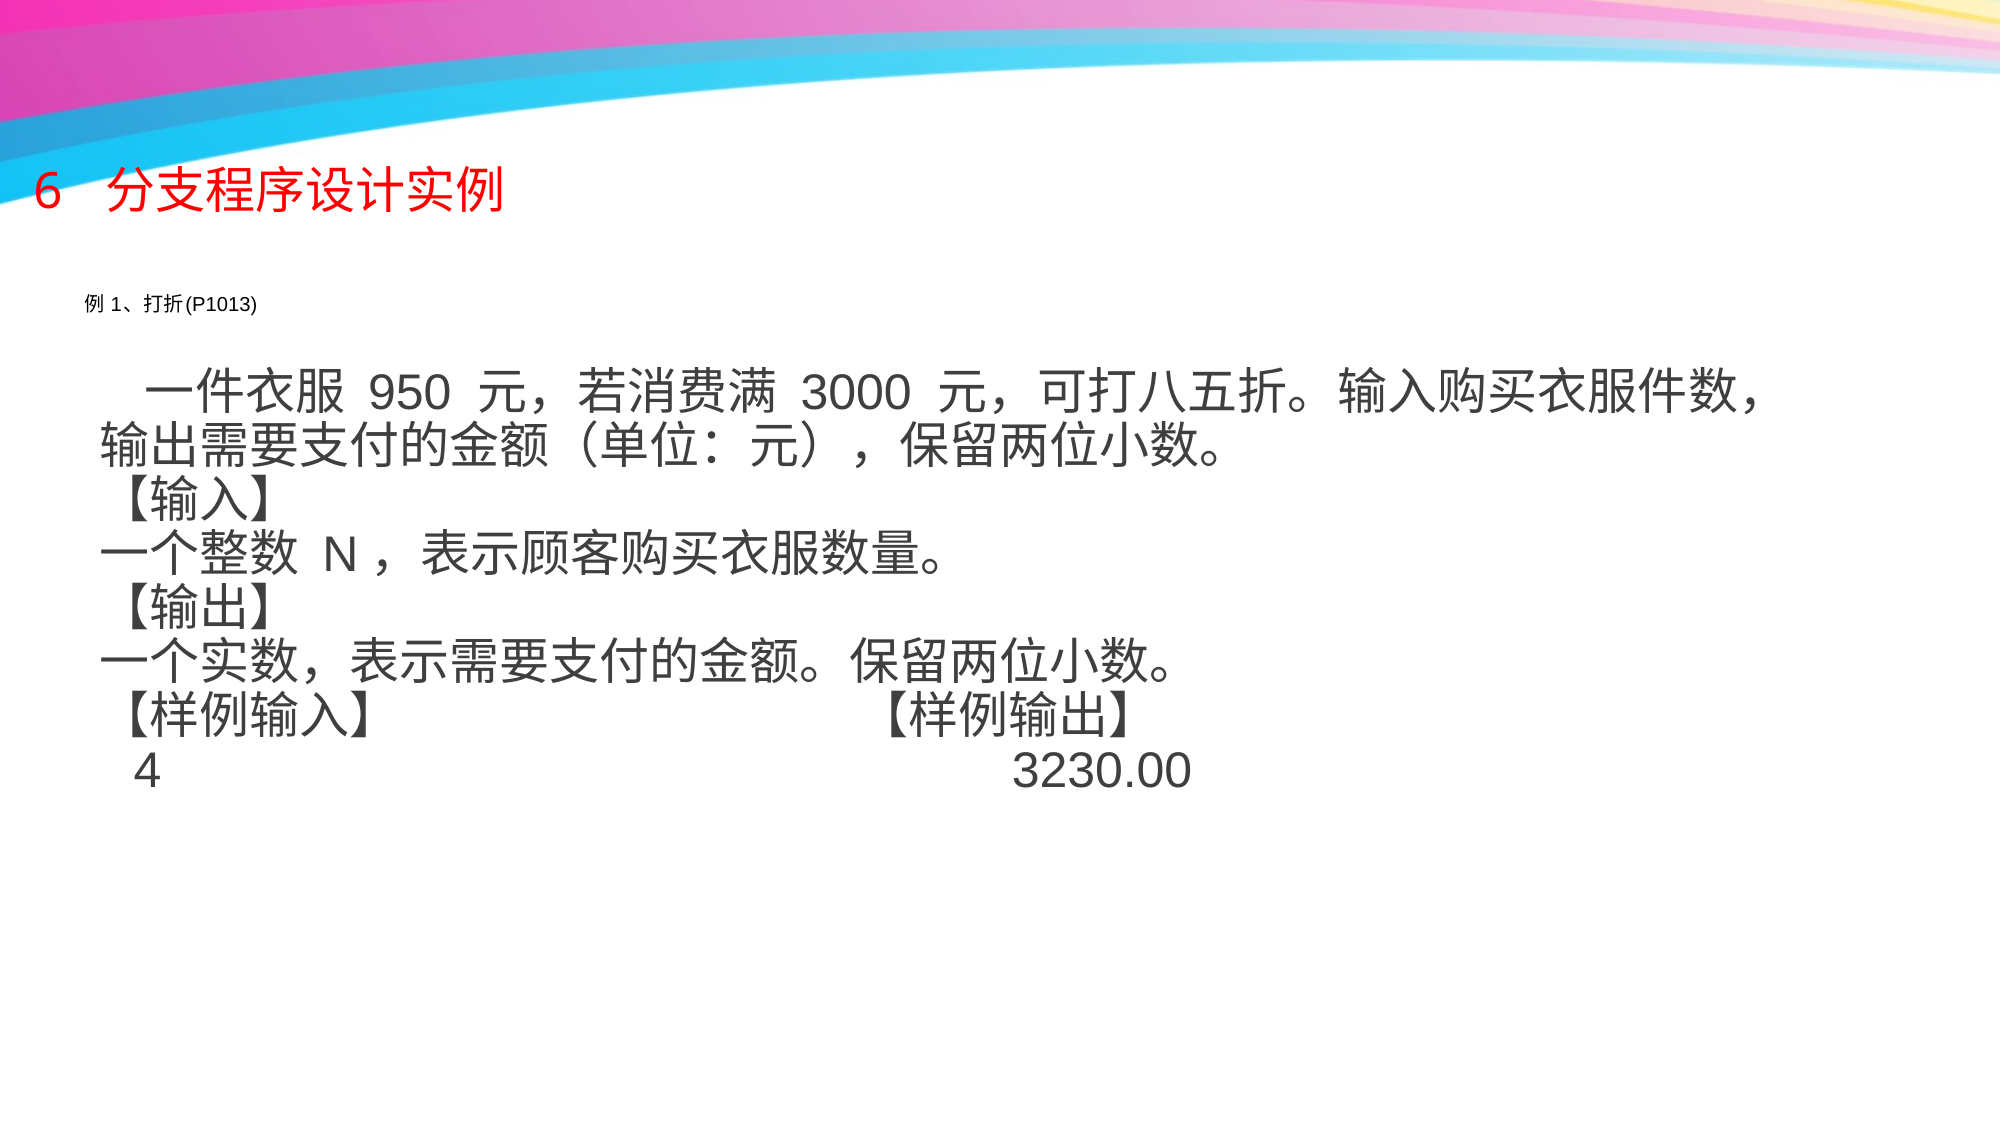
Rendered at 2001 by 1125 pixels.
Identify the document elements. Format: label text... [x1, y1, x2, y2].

picture [0, 0, 2000, 637]
list 一件衣服 950 元，若消费满 3000 元，可打八五折。输入购买衣服件数，输出需要支付的金额（单位：元），保留两位小数。 【输入】 一个整数 N，表示顾客购买衣服数量。 【输出】 一个实数，表示需要支付的金额。保留两位小数。 【样例输入】 【样例输出】 4 3230.00 [84, 358, 1810, 1069]
title 例 1、打折(P1013) [69, 286, 1795, 348]
text_box 6 分支程序设计实例 [18, 157, 1381, 264]
